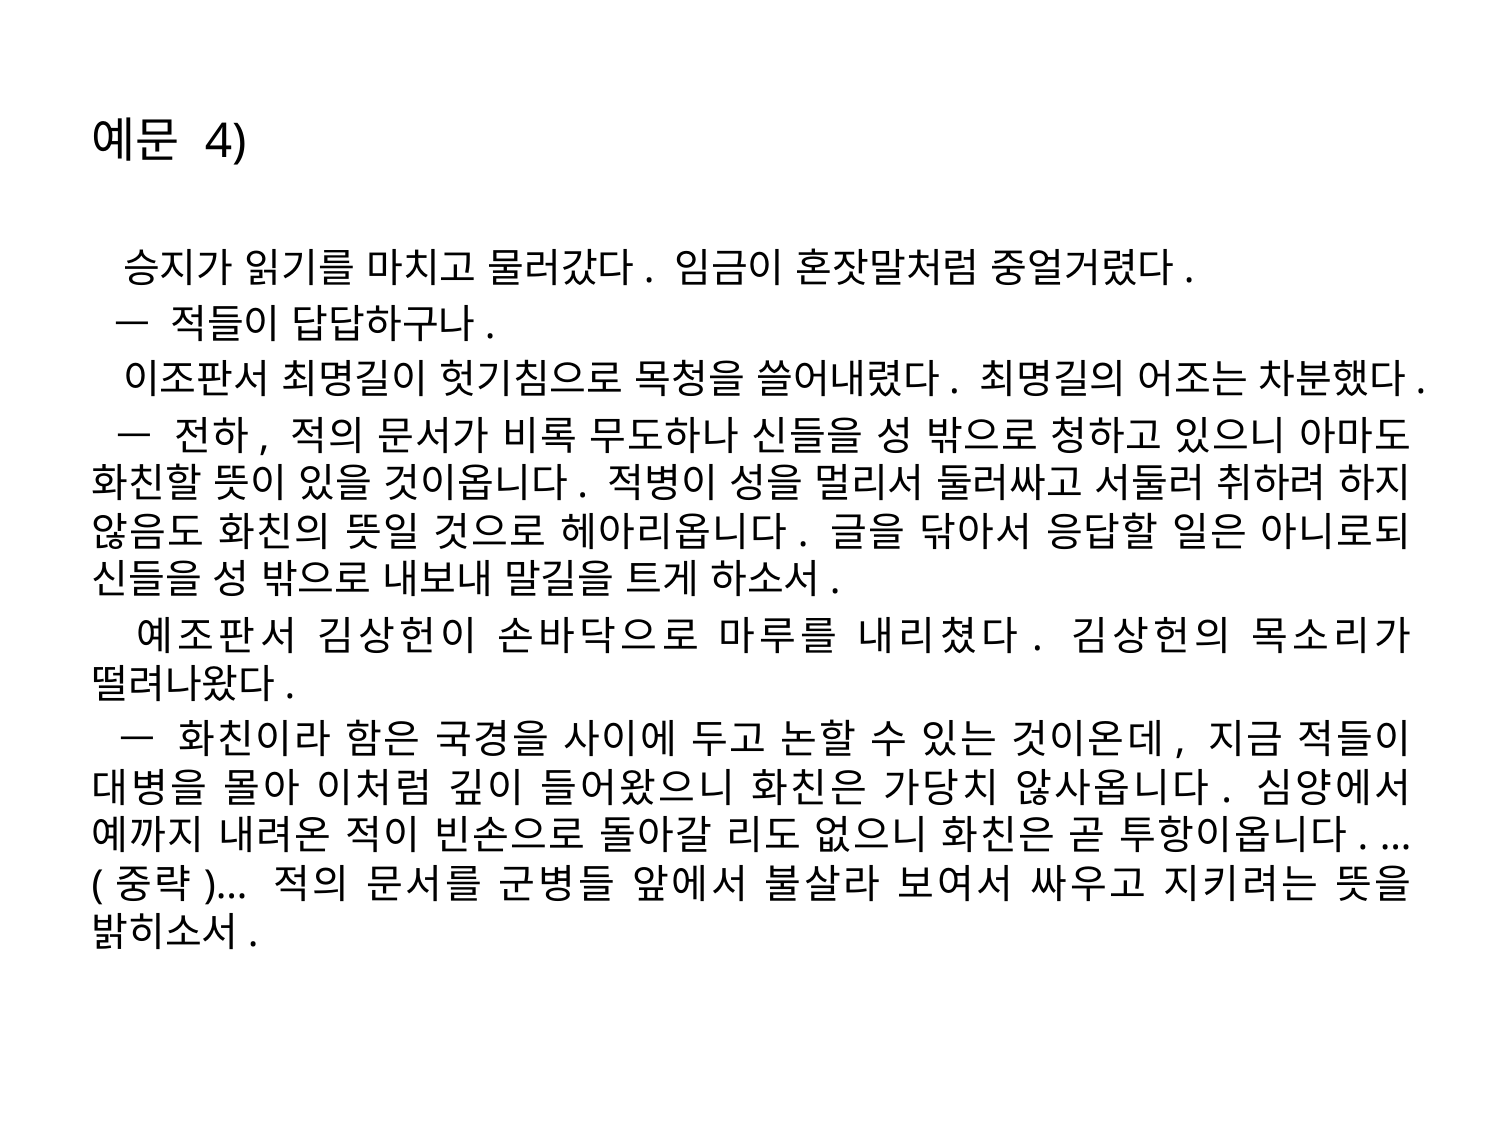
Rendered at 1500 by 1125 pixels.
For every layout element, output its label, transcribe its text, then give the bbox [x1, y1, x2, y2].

list 예문 4) 승지가 읽기를 마치고 물러갔다. 임금이 혼잣말처럼 중얼거렸다. — 적들이 답답하구나. 이조판서 최명길이 헛기침으로 목청을 쓸어내렸다. 최명길의 어조는 차분했다. — 전하, 적의 문서가 비록 무도하나 신들을 성 밖으로 청하고 있으니 아마도 화친할 뜻이 있을 것이옵니다. 적병이 성을 멀리서 둘러싸고 서둘러 취하려 하지 않음도 화친의 뜻일 것으로 헤아리옵니다. 글을 닦아서 응답할 일은 아니로되 신들을 성 밖으로 내보내 말길을 트게 하소서. 예조판서 김상헌이 손바닥으로 마루를 내리쳤다. 김상헌의 목소리가 떨려나왔다. — 화친이라 함은 국경을 사이에 두고 논할 수 있는 것이온데, 지금 적들이 대병을 몰아 이처럼 깊이 들어왔으니 화친은 가당치 않사옵니다. 심양에서 예까지 내려온 적이 빈손으로 돌아갈 리도 없으니 화친은 곧 투항이옵니다. …(중략)… 적의 문서를 군병들 앞에서 불살라 보여서 싸우고 지키려는 뜻을 밝히소서. [76, 101, 1427, 1010]
